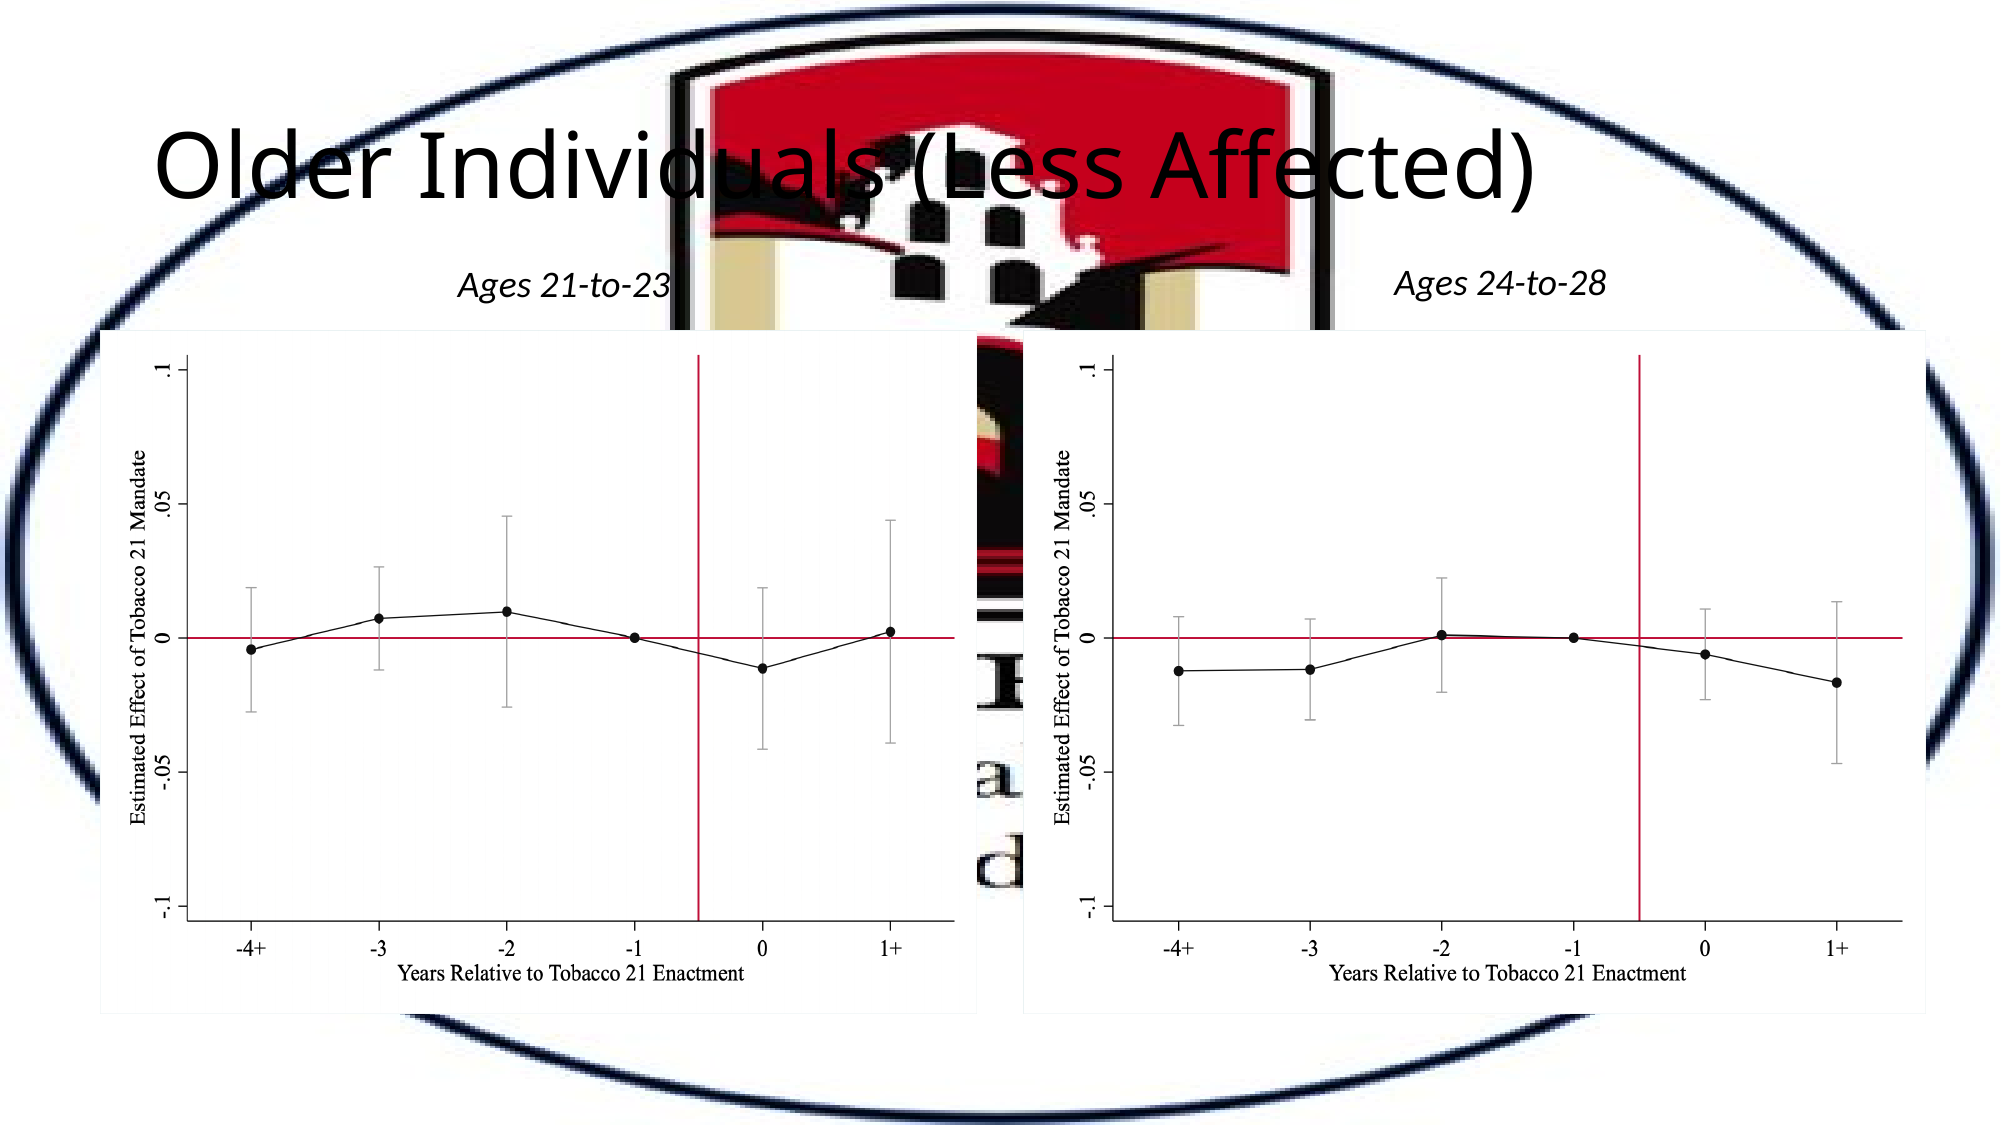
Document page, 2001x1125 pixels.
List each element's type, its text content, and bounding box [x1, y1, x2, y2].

text_box Ages 24-to-28 [1330, 251, 1671, 311]
text_box Ages 21-to-23 [372, 252, 756, 313]
title Older Individuals (Less Affected) [137, 59, 1863, 278]
list [137, 299, 1863, 1014]
picture [0, 0, 2001, 1125]
